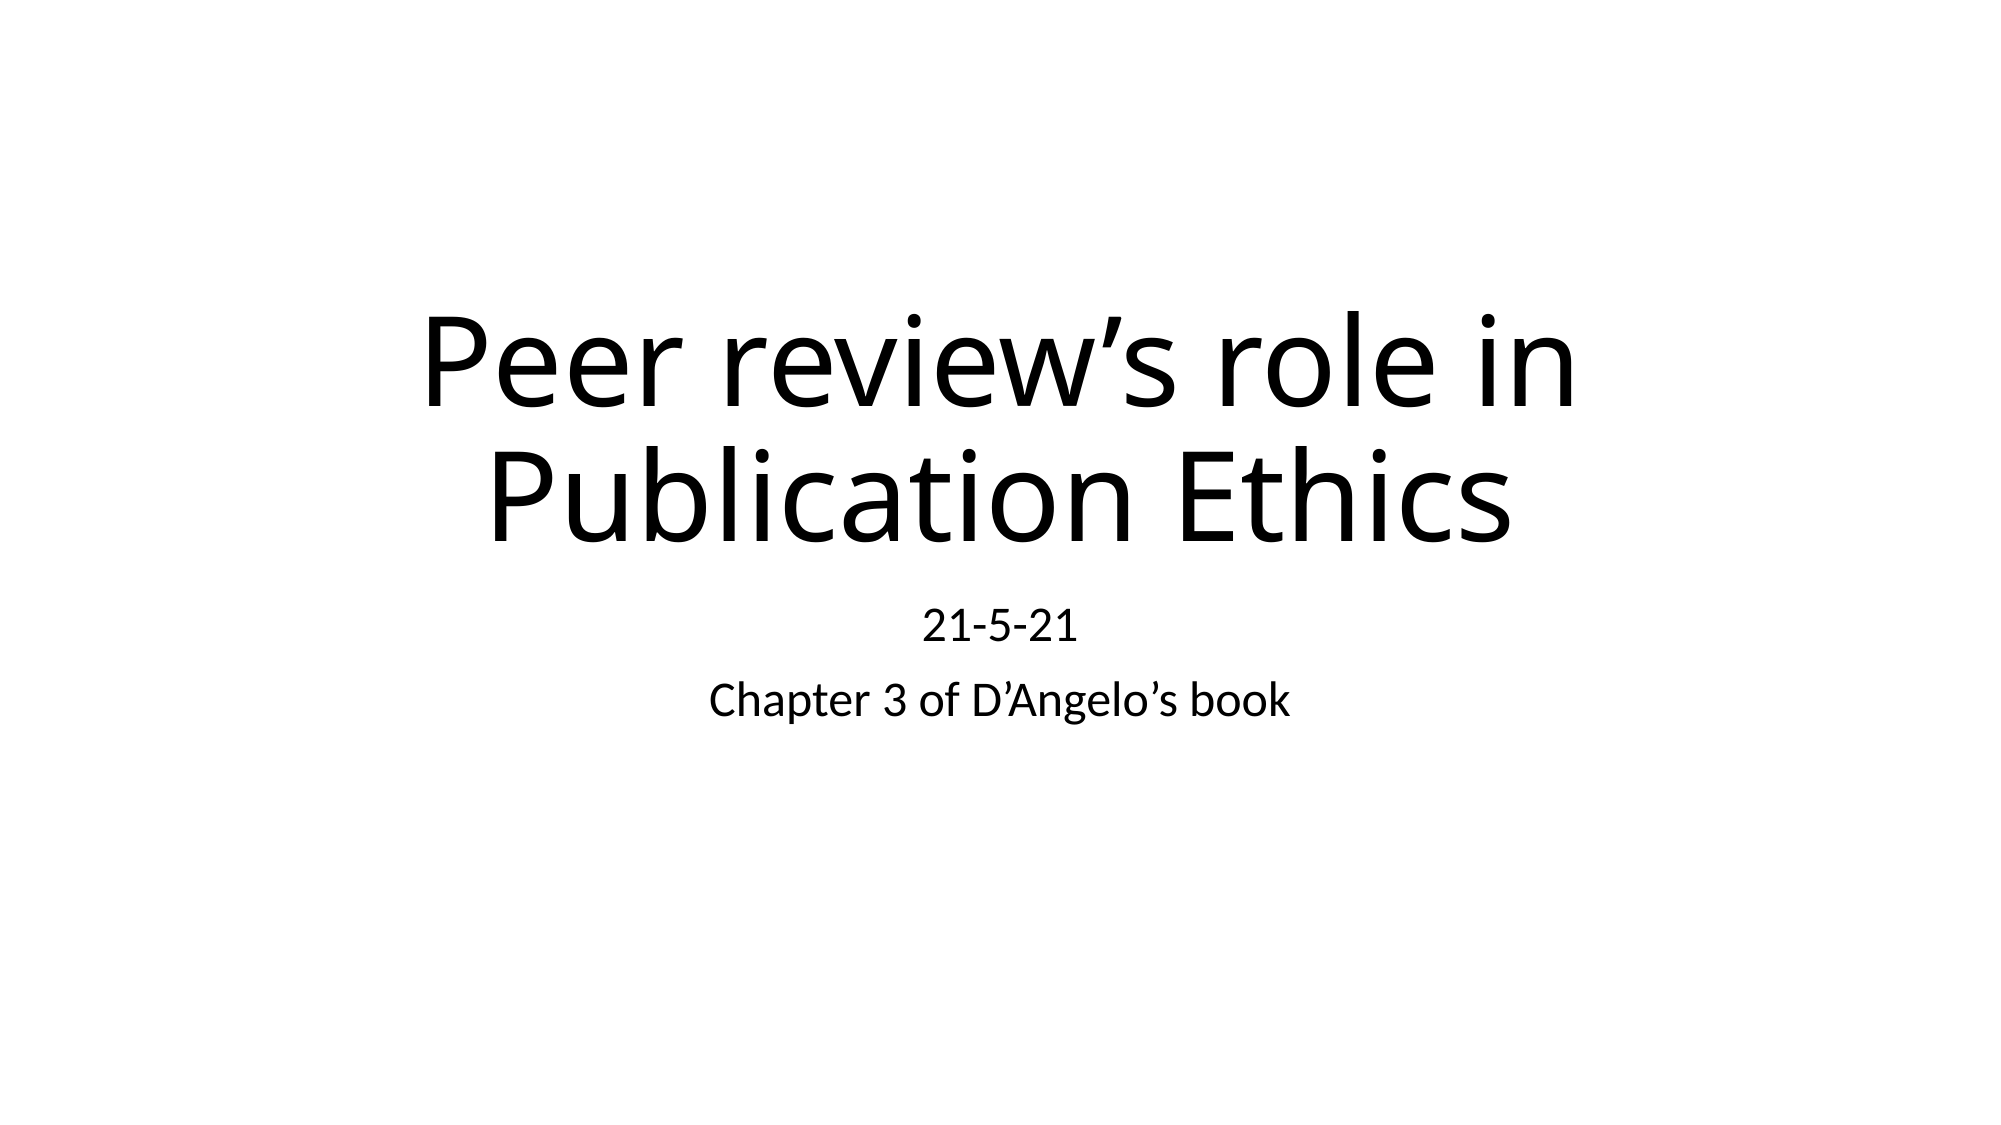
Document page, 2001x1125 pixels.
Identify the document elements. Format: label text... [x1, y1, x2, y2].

subtitle 21-5-21 Chapter 3 of D’Angelo’s book [249, 590, 1750, 863]
title Peer review’s role in Publication Ethics [249, 184, 1750, 576]
